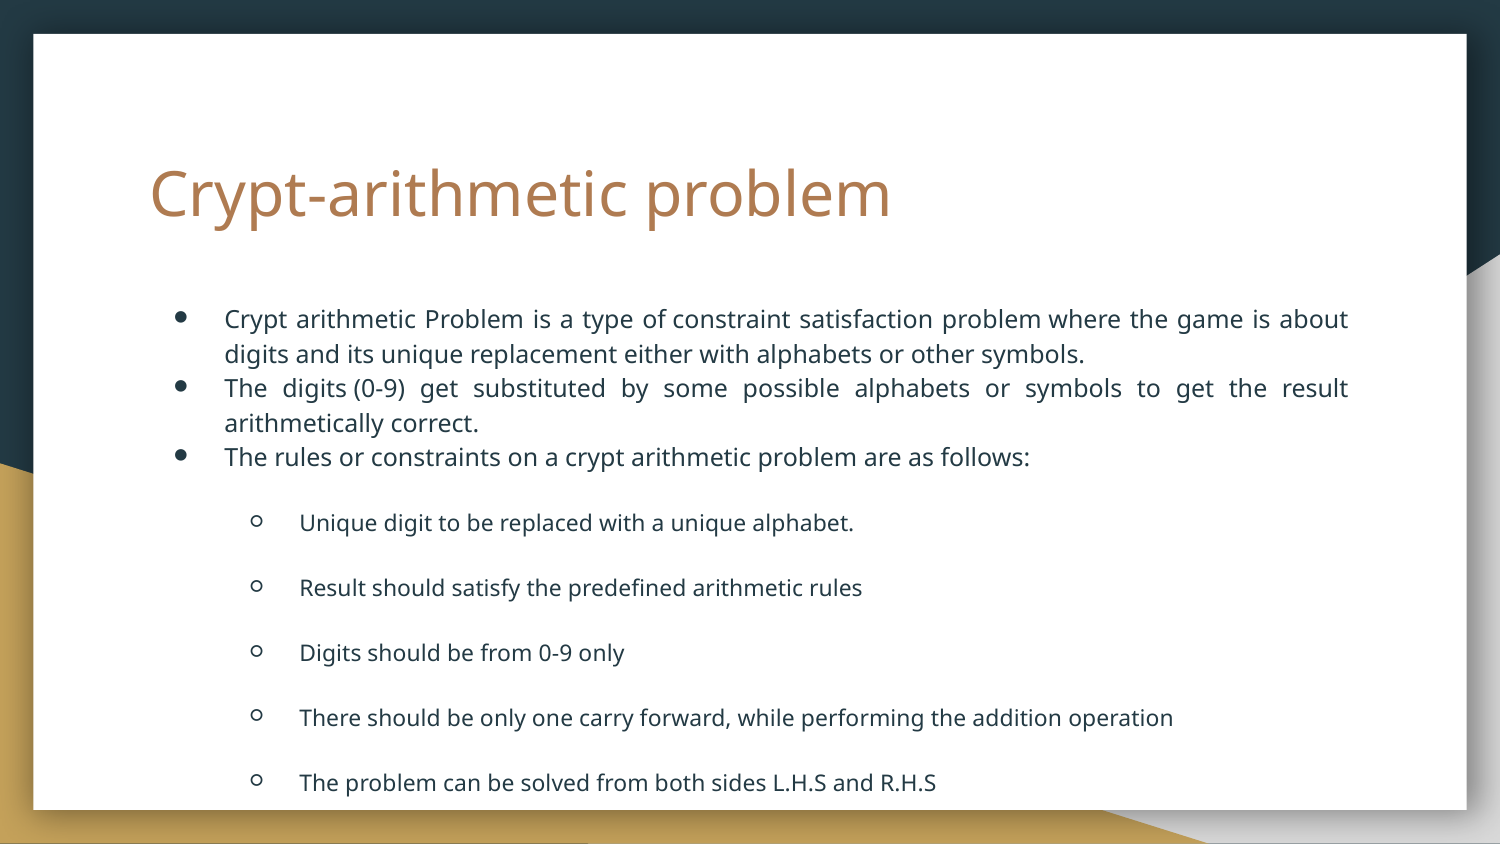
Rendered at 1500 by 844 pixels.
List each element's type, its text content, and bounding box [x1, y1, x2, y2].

list Crypt arithmetic Problem is a type of constraint satisfaction problem where the game is about digits and its unique replacement either with alphabets or other symbols. The digits (0-9) get substituted by some possible alphabets or symbols to get the result arithmetically correct. The rules or constraints on a crypt arithmetic problem are as follows: Unique digit to be replaced with a unique alphabet. Result should satisfy the predefined arithmetic rules Digits should be from 0-9 only There should be only one carry forward, while performing the addition operation The problem can be solved from both sides L.H.S and R.H.S [134, 284, 1366, 729]
title Crypt-arithmetic problem [134, 138, 1366, 284]
